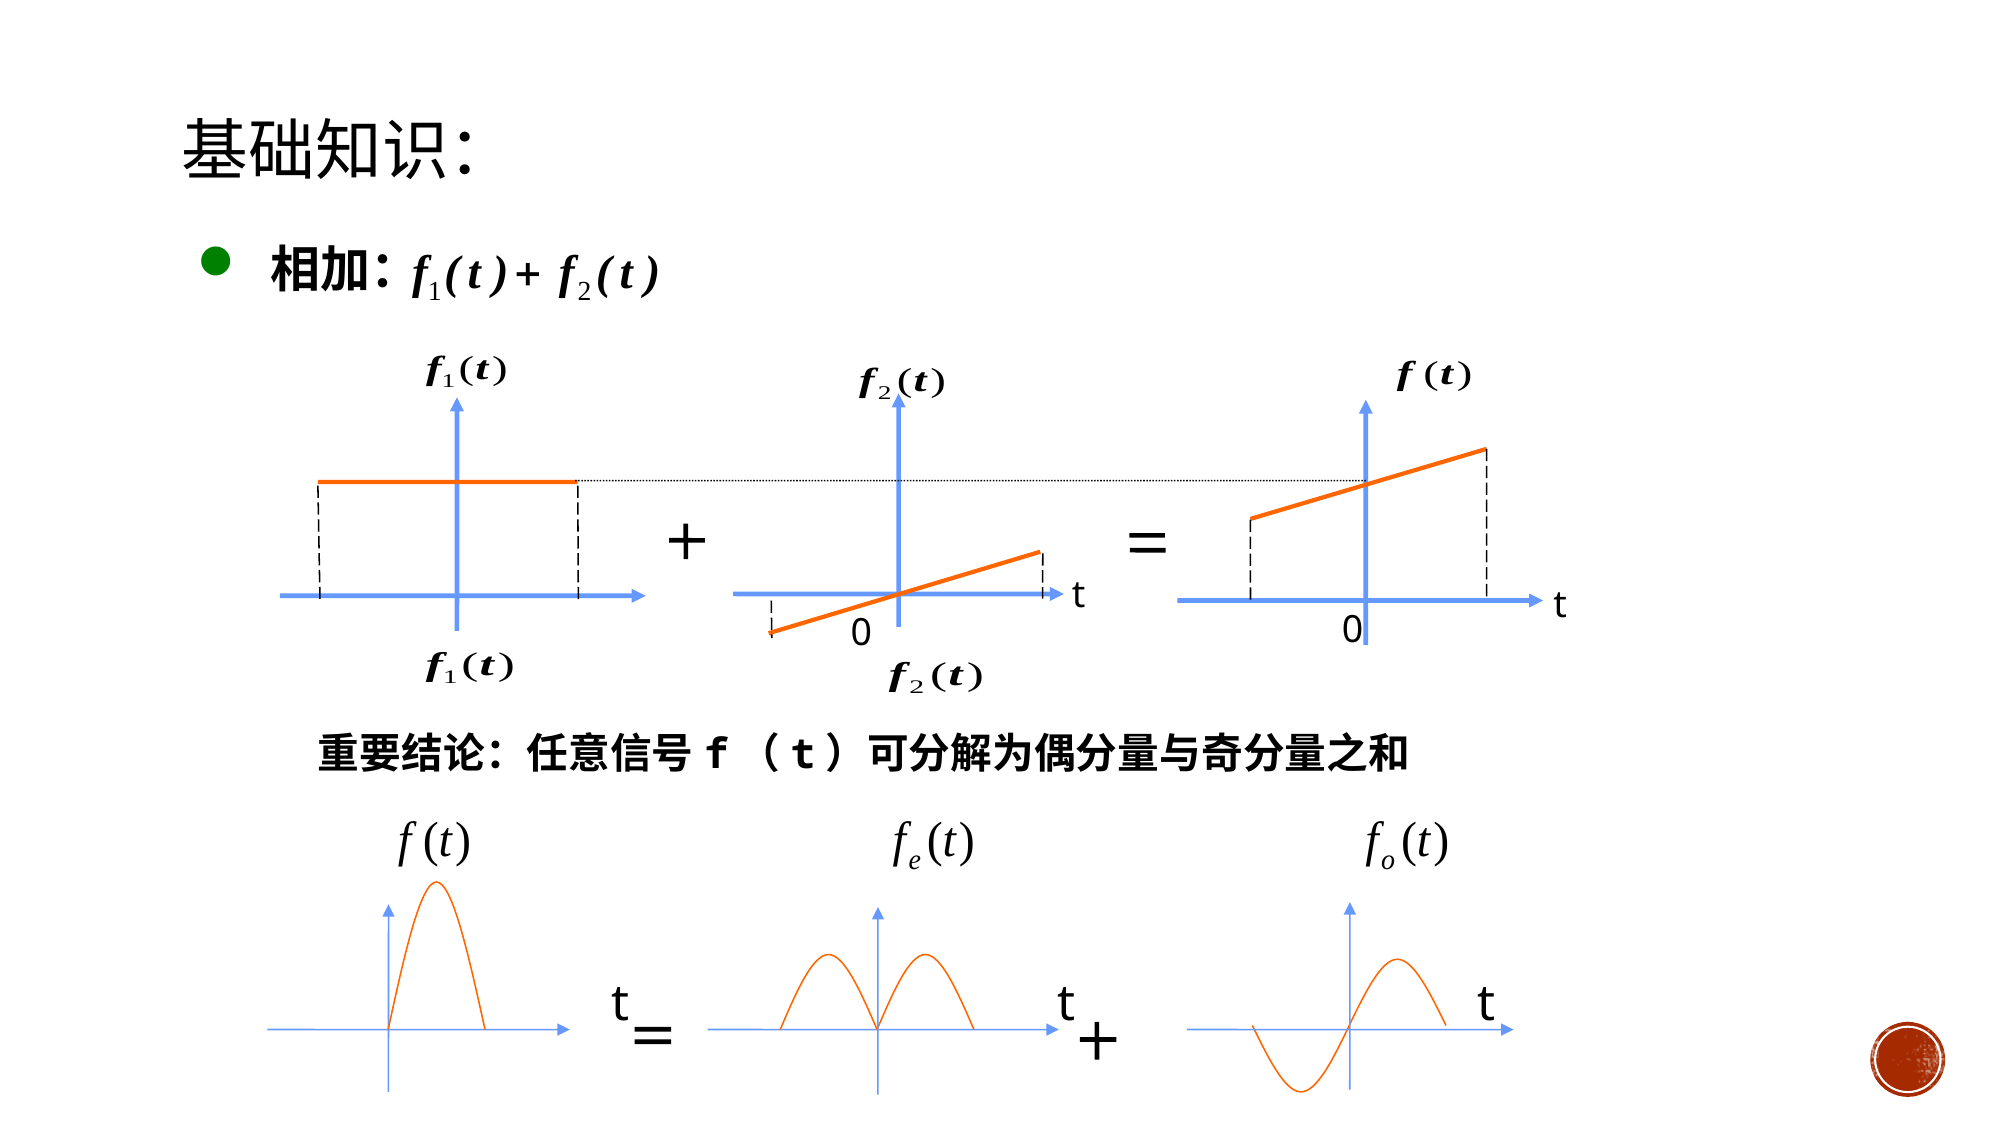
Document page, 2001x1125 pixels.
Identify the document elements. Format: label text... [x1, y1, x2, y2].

text_box 重要结论：任意信号f（t）可分解为偶分量与奇分量之和 [303, 719, 1563, 785]
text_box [185, 232, 665, 307]
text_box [271, 811, 1541, 1094]
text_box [284, 350, 1603, 698]
text_box 基础知识： [167, 100, 786, 196]
